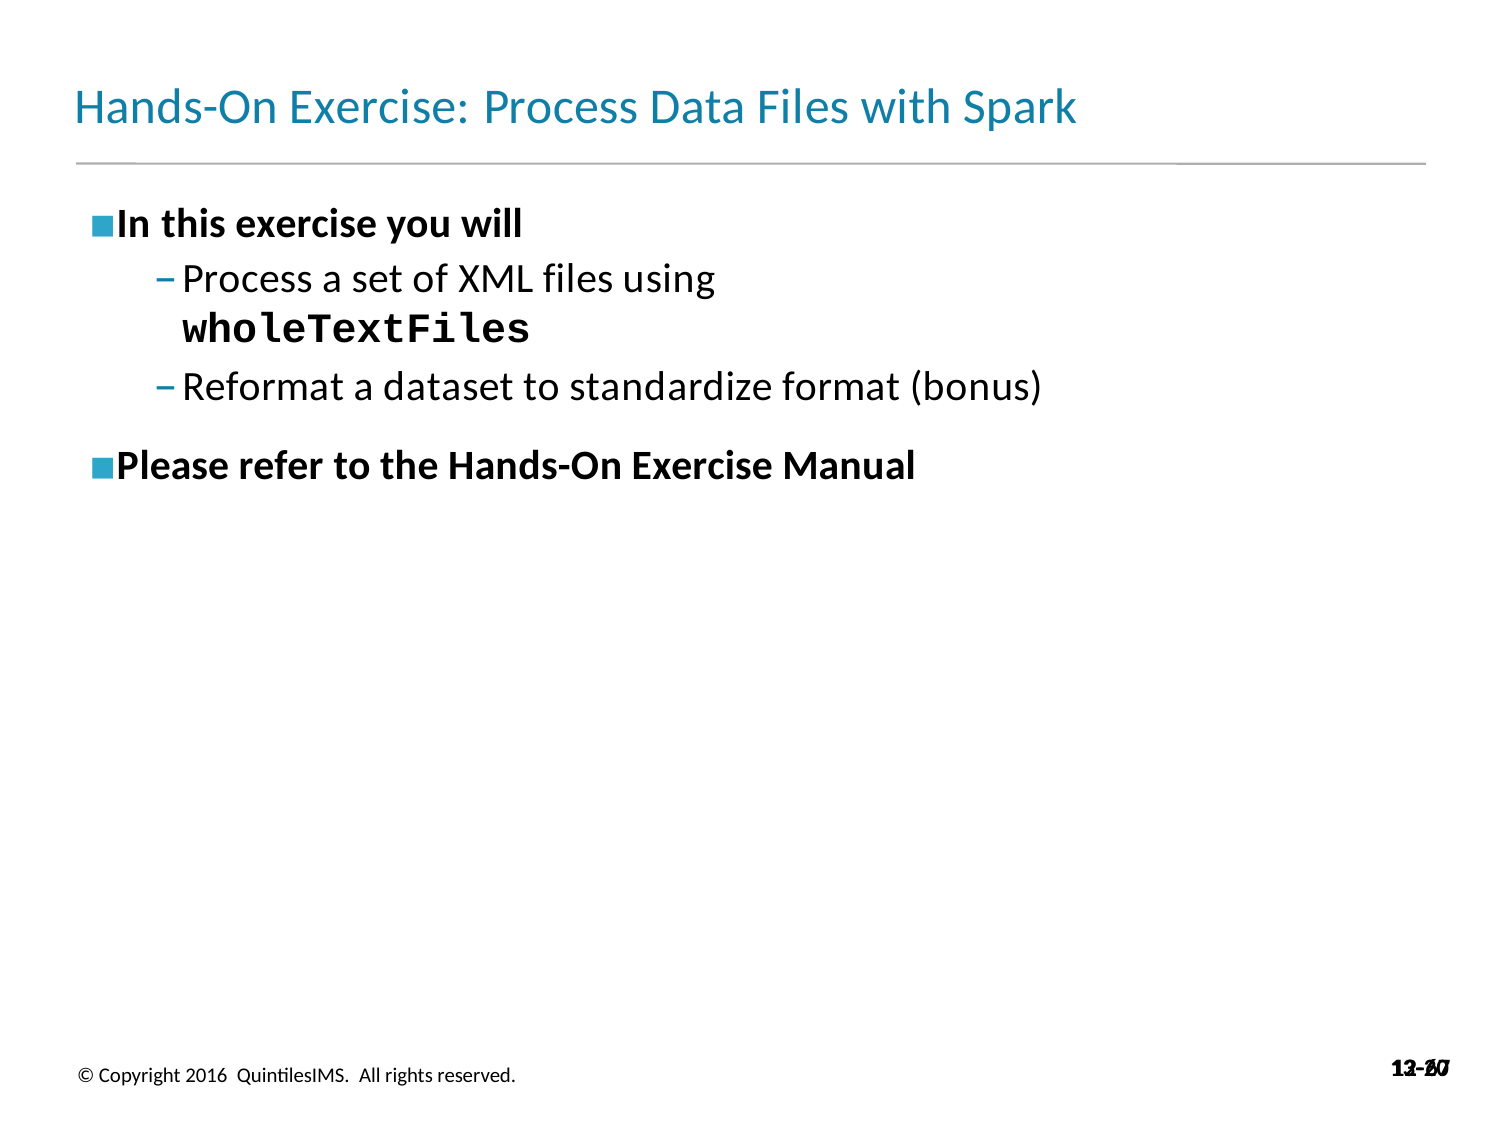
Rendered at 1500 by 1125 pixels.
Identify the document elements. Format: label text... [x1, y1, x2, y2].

footer © Copyright 2016 QuintilesIMS. All rights reserved. [75, 1061, 1187, 1125]
text_box In this exercise you will Process a set of XML files using wholeTextFiles Reformat a dataset to standardize format (bonus) Please refer to the Hands-On Exercise Manual [86, 262, 1068, 488]
title Hands-On Exercise: Process Data Files with Spark [72, 73, 1428, 262]
slide_number 12-67 [1389, 1051, 1455, 1081]
